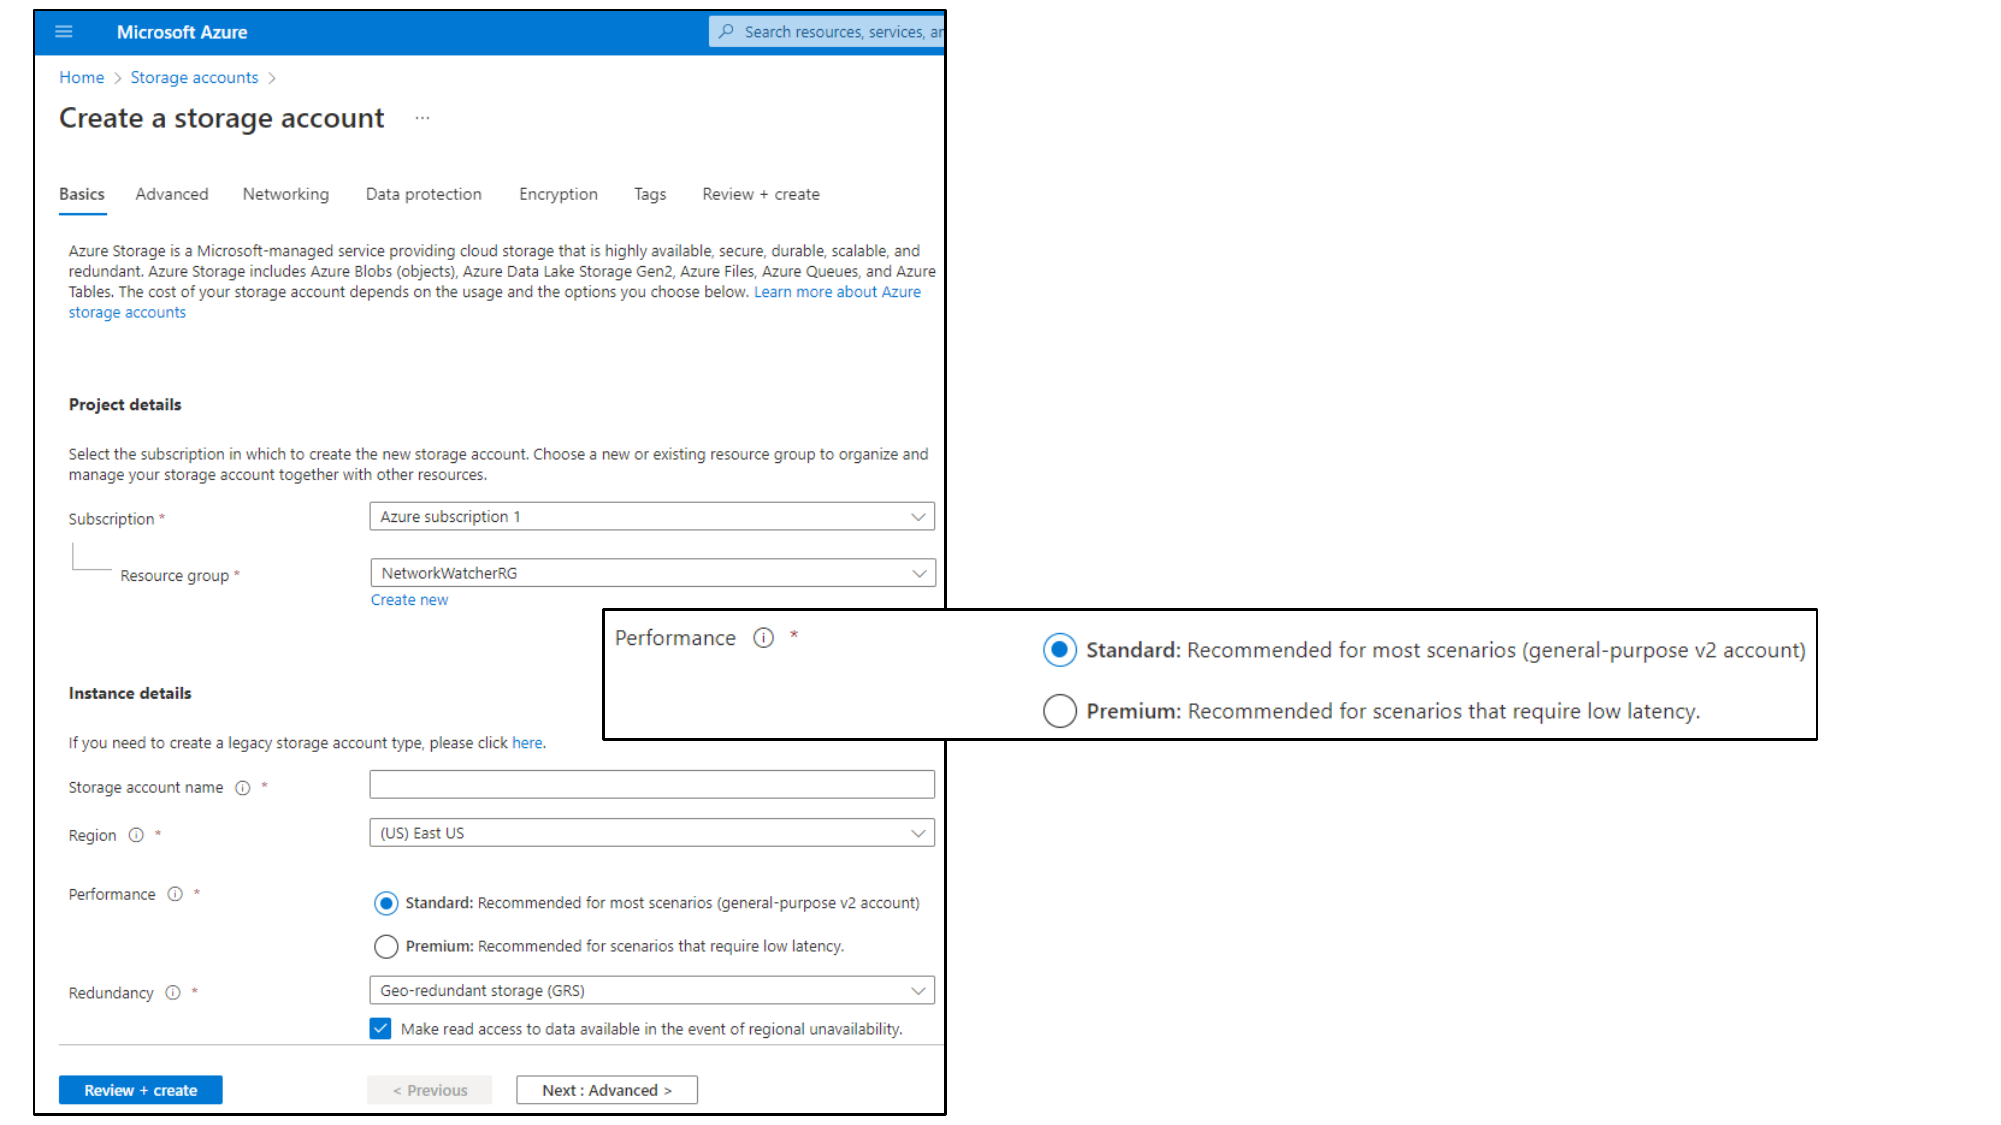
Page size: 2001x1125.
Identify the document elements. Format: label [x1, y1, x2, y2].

picture [35, 11, 1816, 1114]
